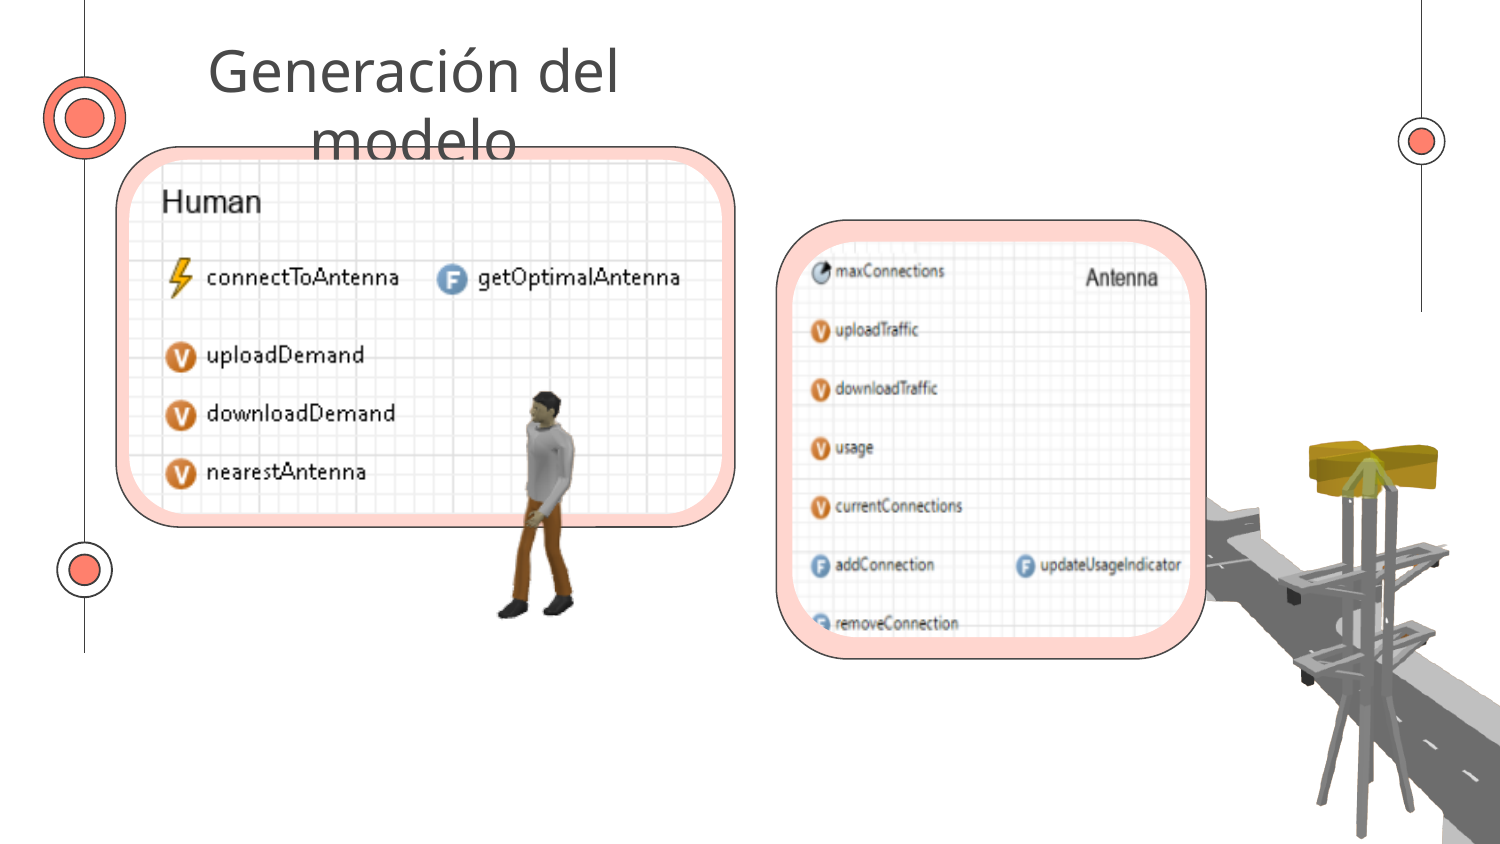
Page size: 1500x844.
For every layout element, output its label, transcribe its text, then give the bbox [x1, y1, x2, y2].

text_box [1195, 253, 1207, 626]
text_box [652, 523, 694, 528]
text_box [798, 220, 1184, 240]
picture [1206, 399, 1500, 844]
text_box [727, 179, 735, 495]
text_box [116, 181, 123, 493]
picture [792, 241, 1191, 638]
text_box [157, 523, 426, 528]
text_box [776, 255, 786, 624]
title Generación del modelo [89, 18, 740, 117]
text_box [805, 645, 1177, 659]
picture [128, 159, 723, 694]
text_box [143, 146, 708, 158]
